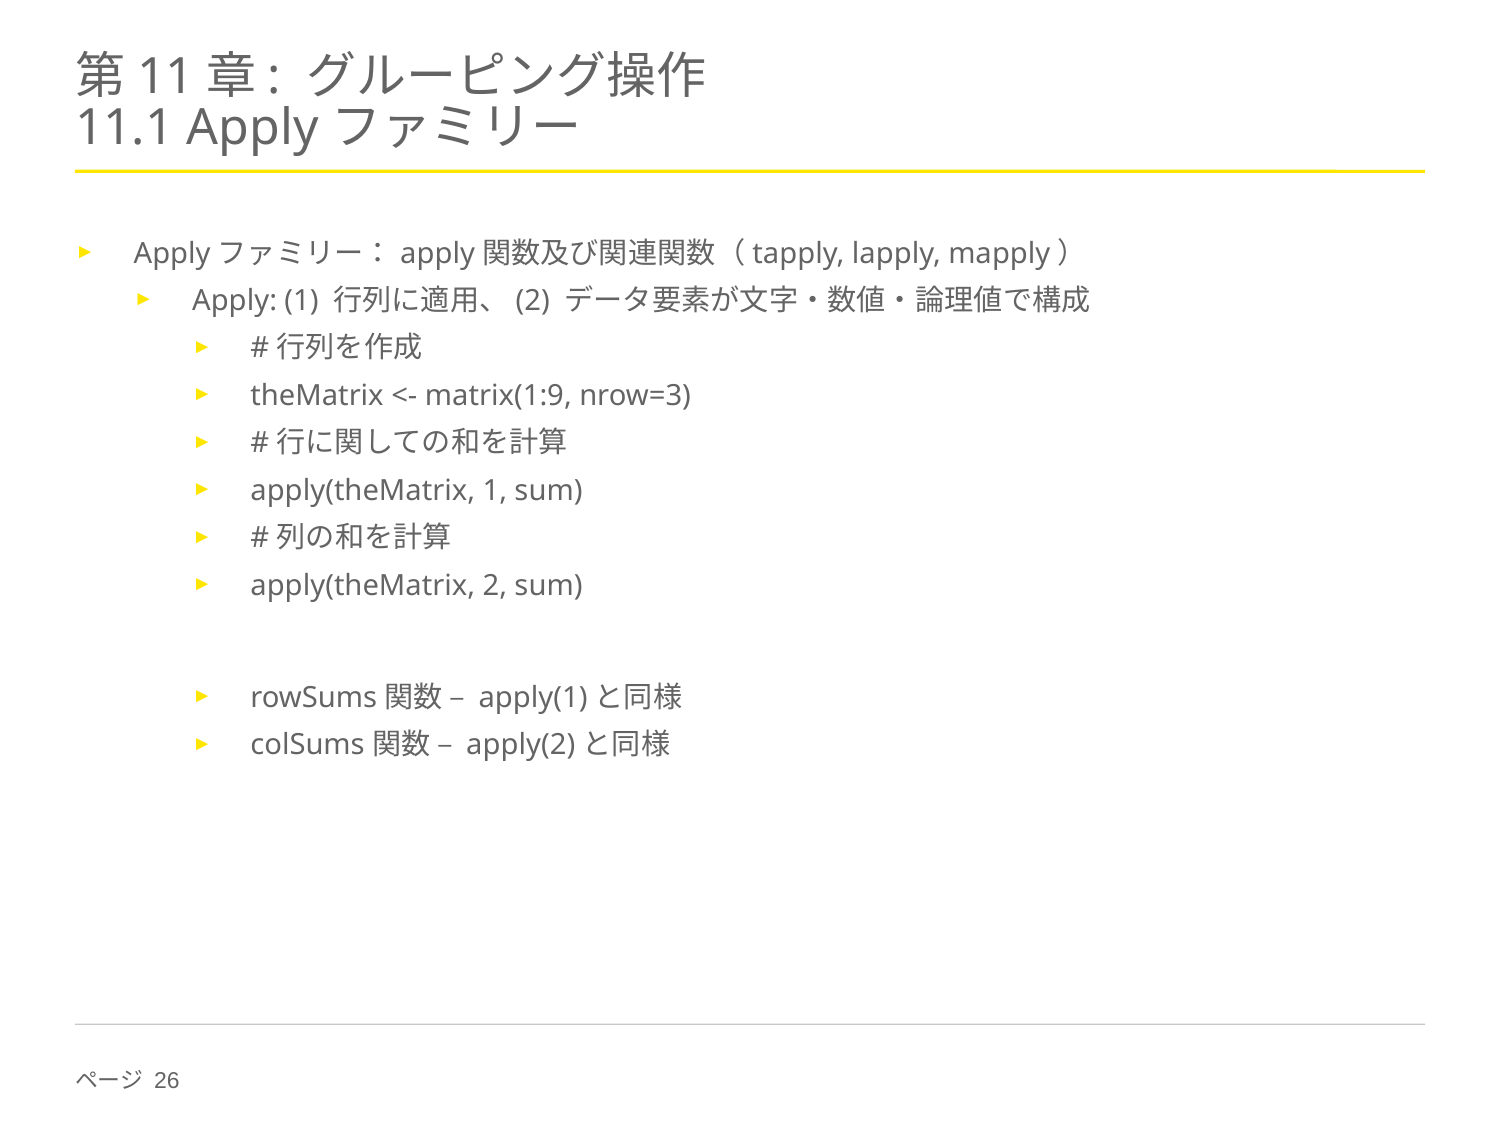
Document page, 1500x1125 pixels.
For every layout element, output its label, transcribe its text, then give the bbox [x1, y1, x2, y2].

title 第11章: グルーピング操作 11.1 Applyファミリー [75, 33, 1426, 175]
list Applyファミリー：apply関数及び関連関数（tapply, lapply, mapply） Apply: (1) 行列に適用、(2) データ要素が文字・数値・論理値で構成 #行列を作成 theMatrix <- matrix(1:9, nrow=3) #行に関しての和を計算 apply(theMatrix, 1, sum) #列の和を計算 apply(theMatrix, 2, sum) rowSums関数 – apply(1)と同様 colSums関数 – apply(2)と同様 [75, 233, 1425, 1005]
